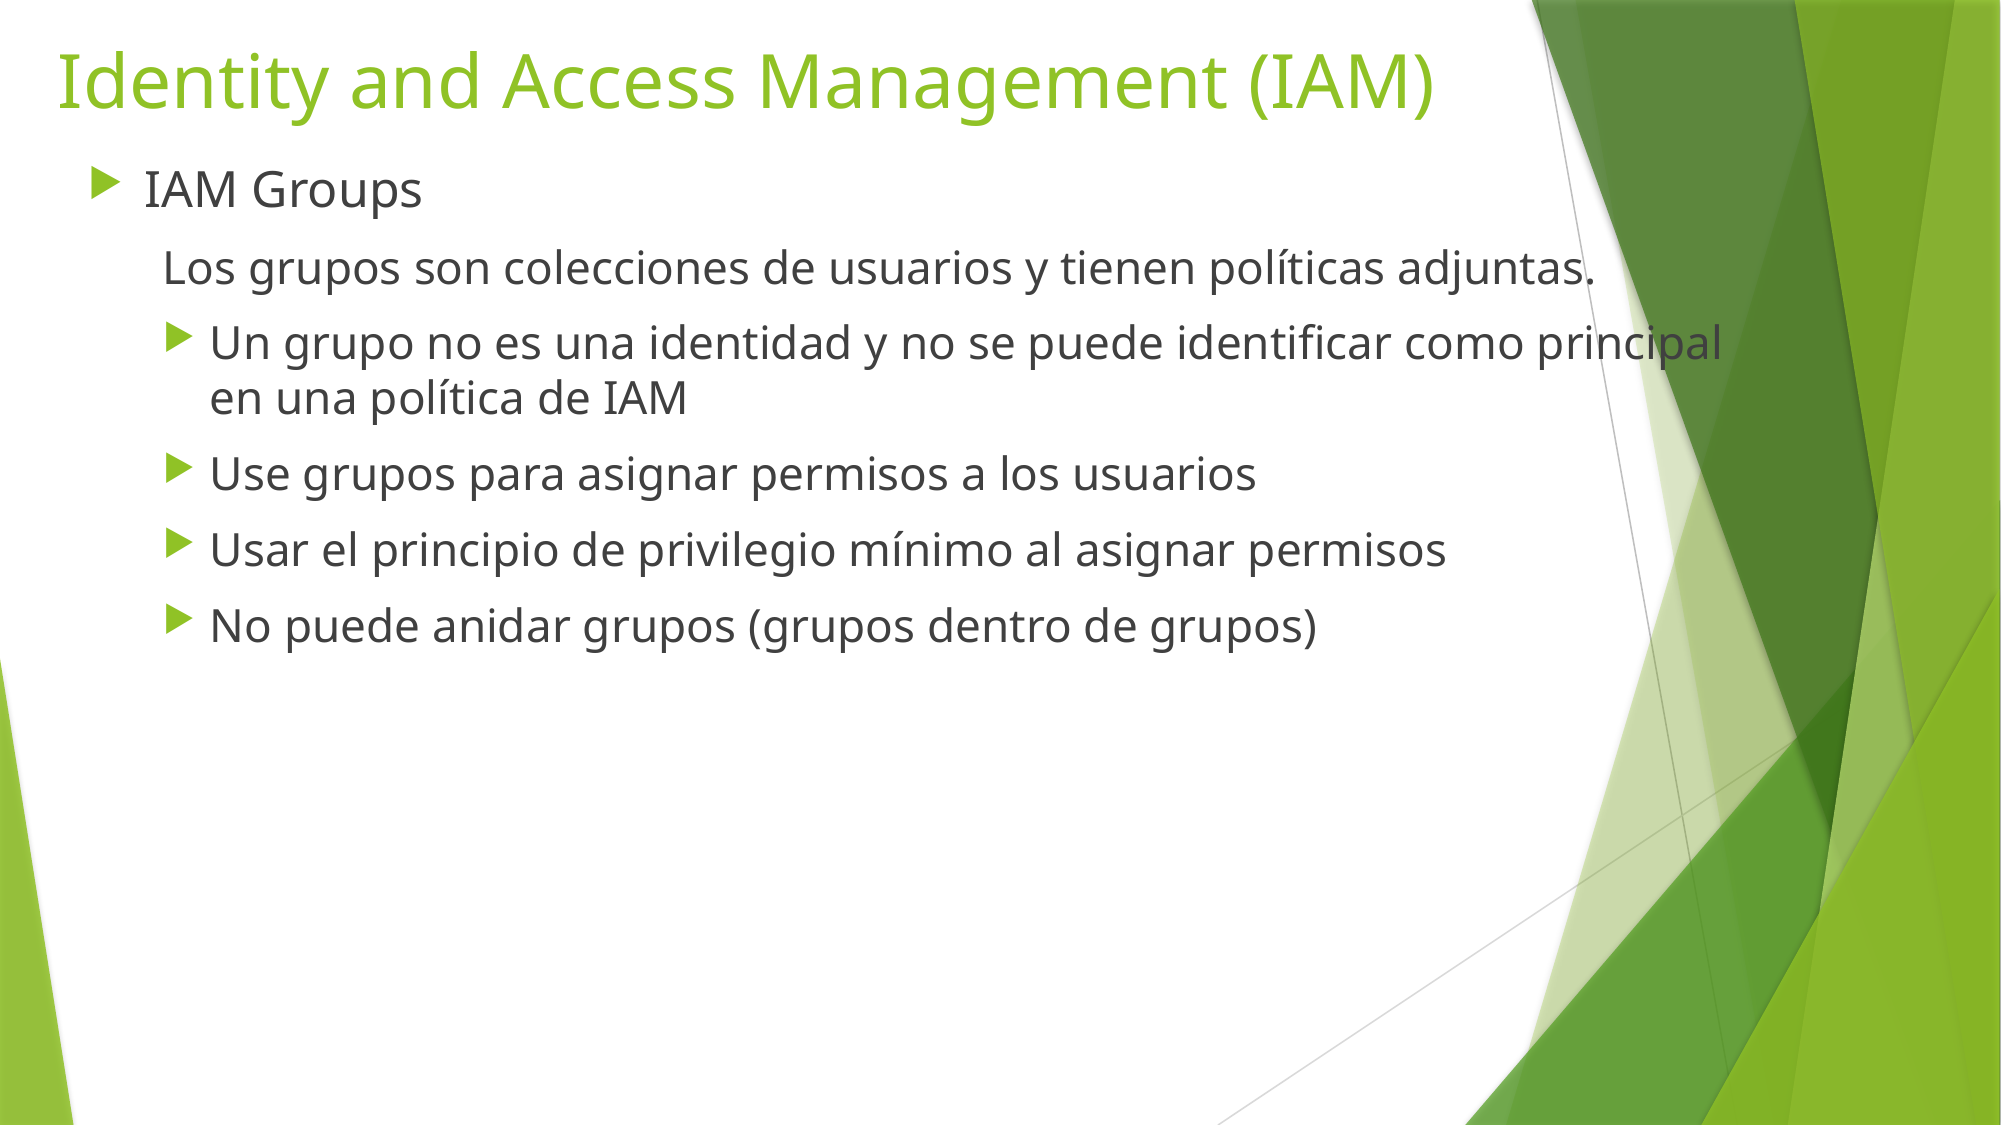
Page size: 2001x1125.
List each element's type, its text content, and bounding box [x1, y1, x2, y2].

list IAM Groups Los grupos son colecciones de usuarios y tienen políticas adjuntas. Un grupo no es una identidad y no se puede identificar como principal en una política de IAM Use grupos para asignar permisos a los usuarios Usar el principio de privilegio mínimo al asignar permisos No puede anidar grupos (grupos dentro de grupos) [72, 149, 1763, 1057]
title Identity and Access Management (IAM) [23, 25, 1847, 150]
